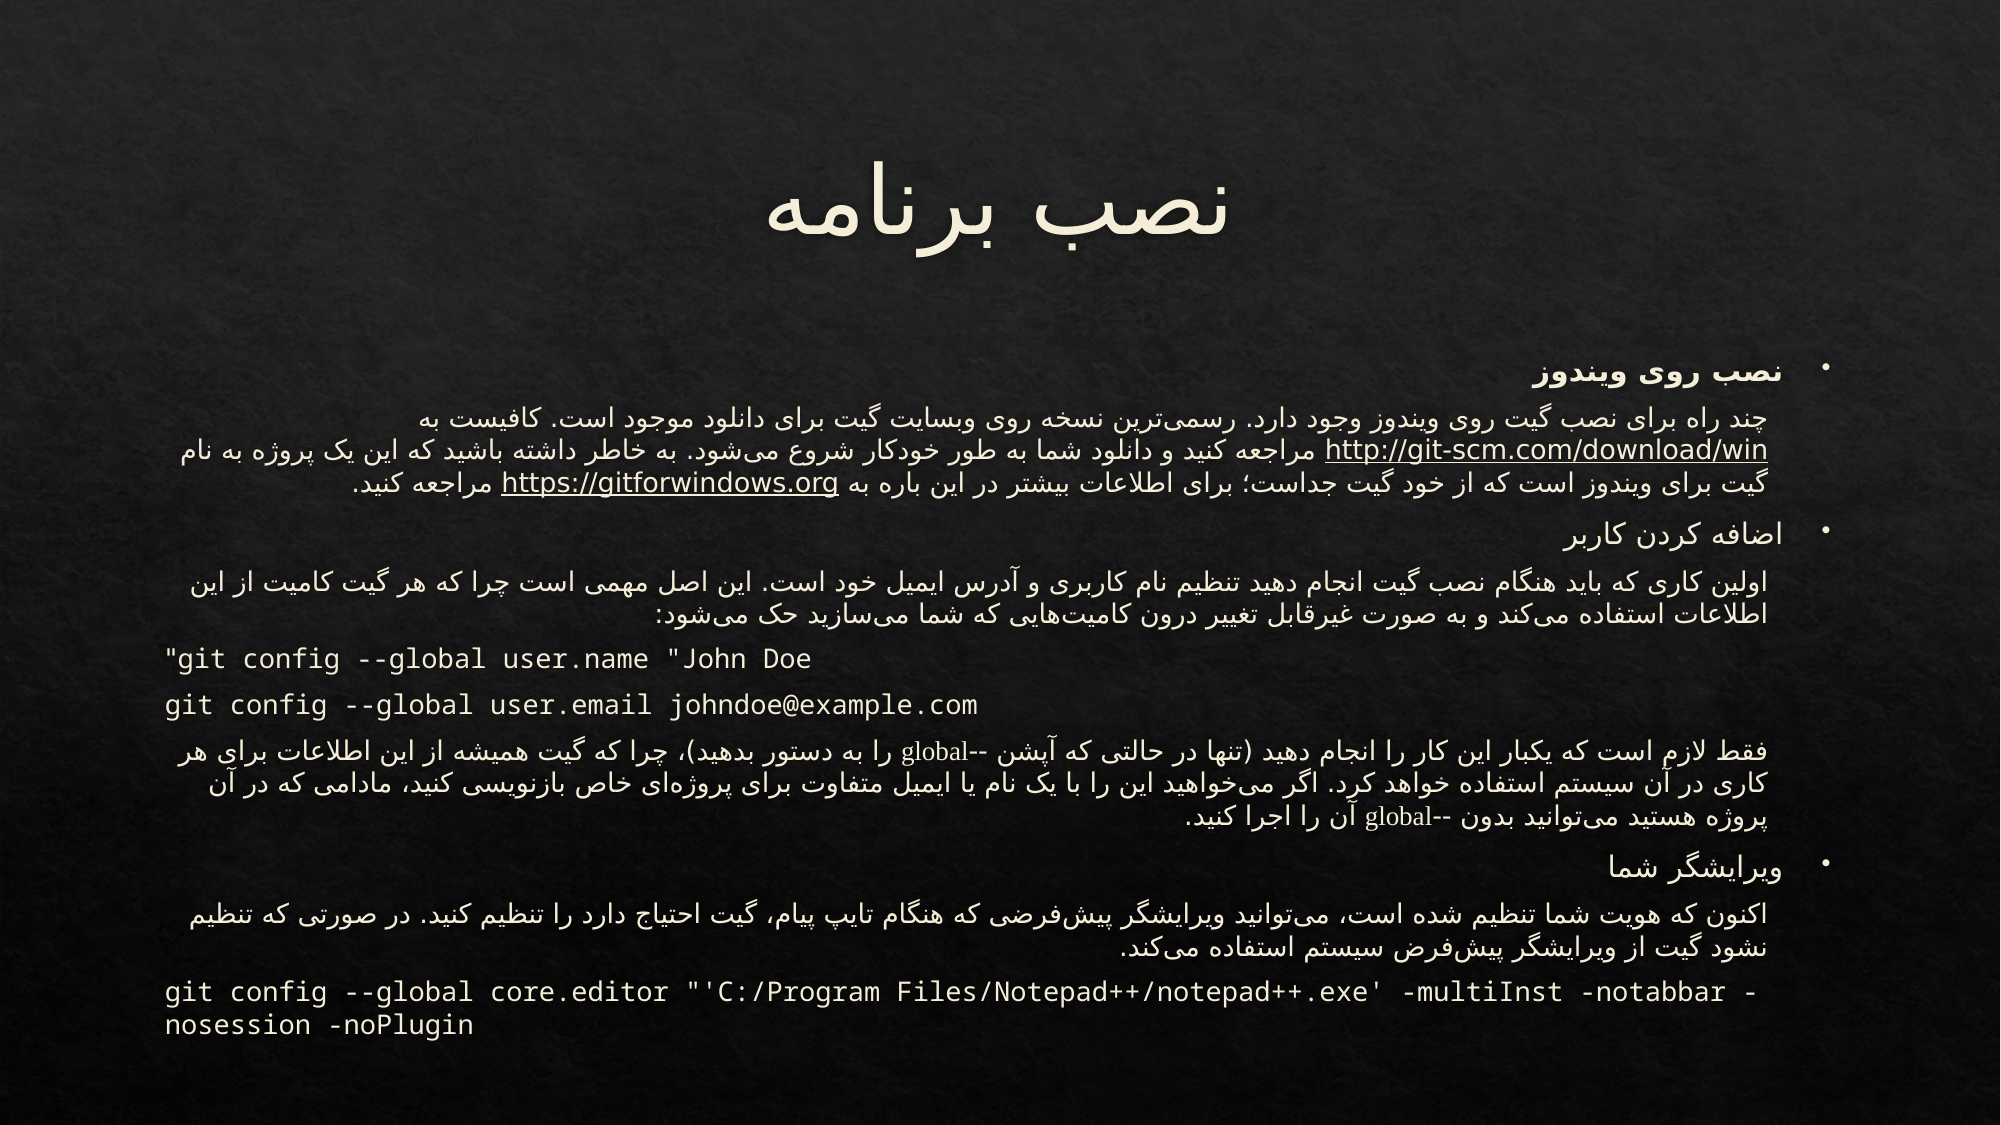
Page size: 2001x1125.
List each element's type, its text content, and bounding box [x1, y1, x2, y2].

title نصب برنامه [149, 99, 1849, 307]
list نصب روی ویندوز چند راه برای نصب گیت روی ویندوز وجود دارد. رسمی‌ترین نسخه روی وبسایت گیت برای دانلود موجود است. کافیست به http://git-scm.com/download/win مراجعه کنید و دانلود شما به طور خودکار شروع می‌شود. به خاطر داشته باشید که این یک پروژه به نام گیت برای ویندوز است که از خود گیت جداست؛ برای اطلاعات بیشتر در این باره به https://gitforwindows.org مراجعه کنید. اضافه کردن کاربر اولین کاری که باید هنگام نصب گیت انجام دهید تنظیم نام کاربری و آدرس ایمیل خود است. این اصل مهمی است چرا که هر گیت کامیت از این اطلاعات استفاده می‌کند و به صورت غیرقابل تغییر درون کامیت‌هایی که شما می‌سازید حک می‌شود: git config --global user.name "John Doe" git config --global user.email johndoe@example.com فقط لازم است که یکبار این کار را انجام دهید (تنها در حالتی که آپشن --global را به دستور بدهید)، چرا که گیت همیشه از این اطلاعات برای هر کاری در آن سیستم استفاده خواهد کرد. اگر می‌خواهید این را با یک نام یا ایمیل متفاوت برای پروژه‌ای خاص بازنویسی کنید، مادامی که در آن پروژه هستید می‌توانید بدون --global آن را اجرا کنید. ویرایشگر شما اکنون که هویت شما تنظیم شده است، می‌توانید ویرایشگر پیش‌فرضی که هنگام تایپ پیام، گیت احتیاج دارد را تنظیم کنید. در صورتی که تنظیم نشود گیت از ویرایشگر پیش‌فرض سیستم استفاده می‌کند. git config --global core.editor "'C:/Program Files/Notepad++/notepad++.exe' -multiInst -notabbar -nosession -noPlugin [149, 340, 1849, 1069]
